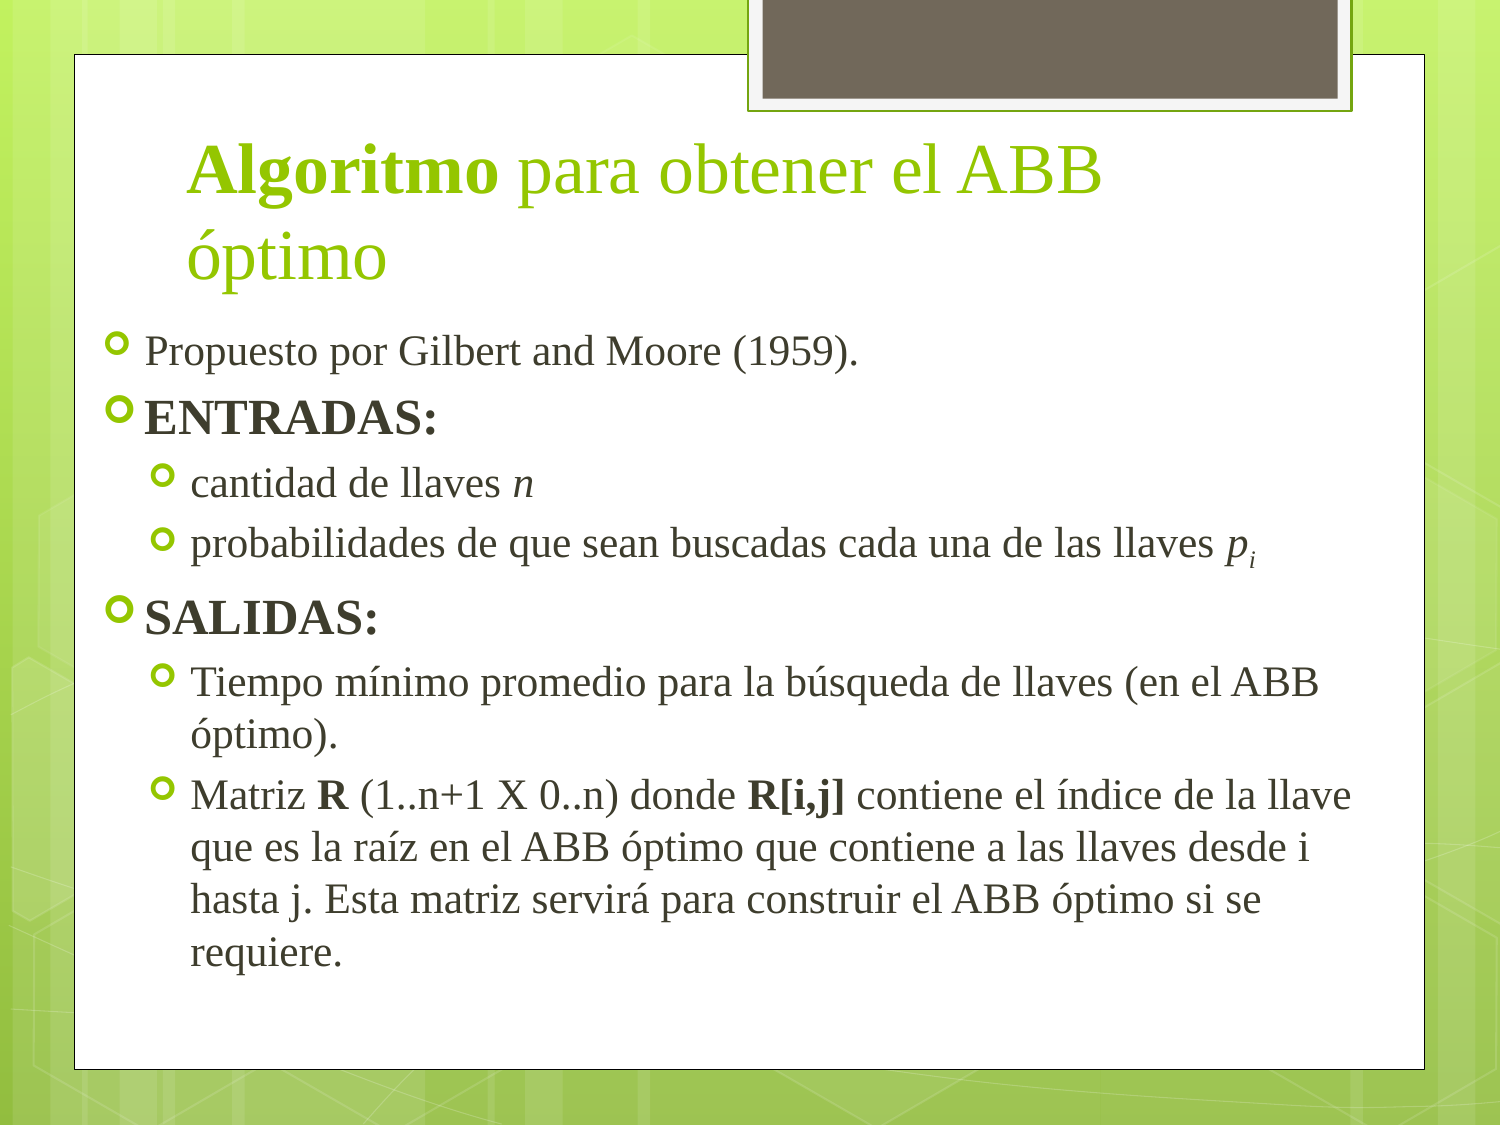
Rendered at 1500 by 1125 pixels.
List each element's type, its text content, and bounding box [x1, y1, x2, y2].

list Propuesto por Gilbert and Moore (1959). ENTRADAS: cantidad de llaves n probabilidades de que sean buscadas cada una de las llaves pi SALIDAS: Tiempo mínimo promedio para la búsqueda de llaves (en el ABB óptimo). Matriz R (1..n+1 X 0..n) donde R[i,j] contiene el índice de la llave que es la raíz en el ABB óptimo que contiene a las llaves desde i hasta j. Esta matriz servirá para construir el ABB óptimo si se requiere. [76, 314, 1424, 990]
title Algoritmo para obtener el ABB óptimo [171, 113, 1324, 302]
